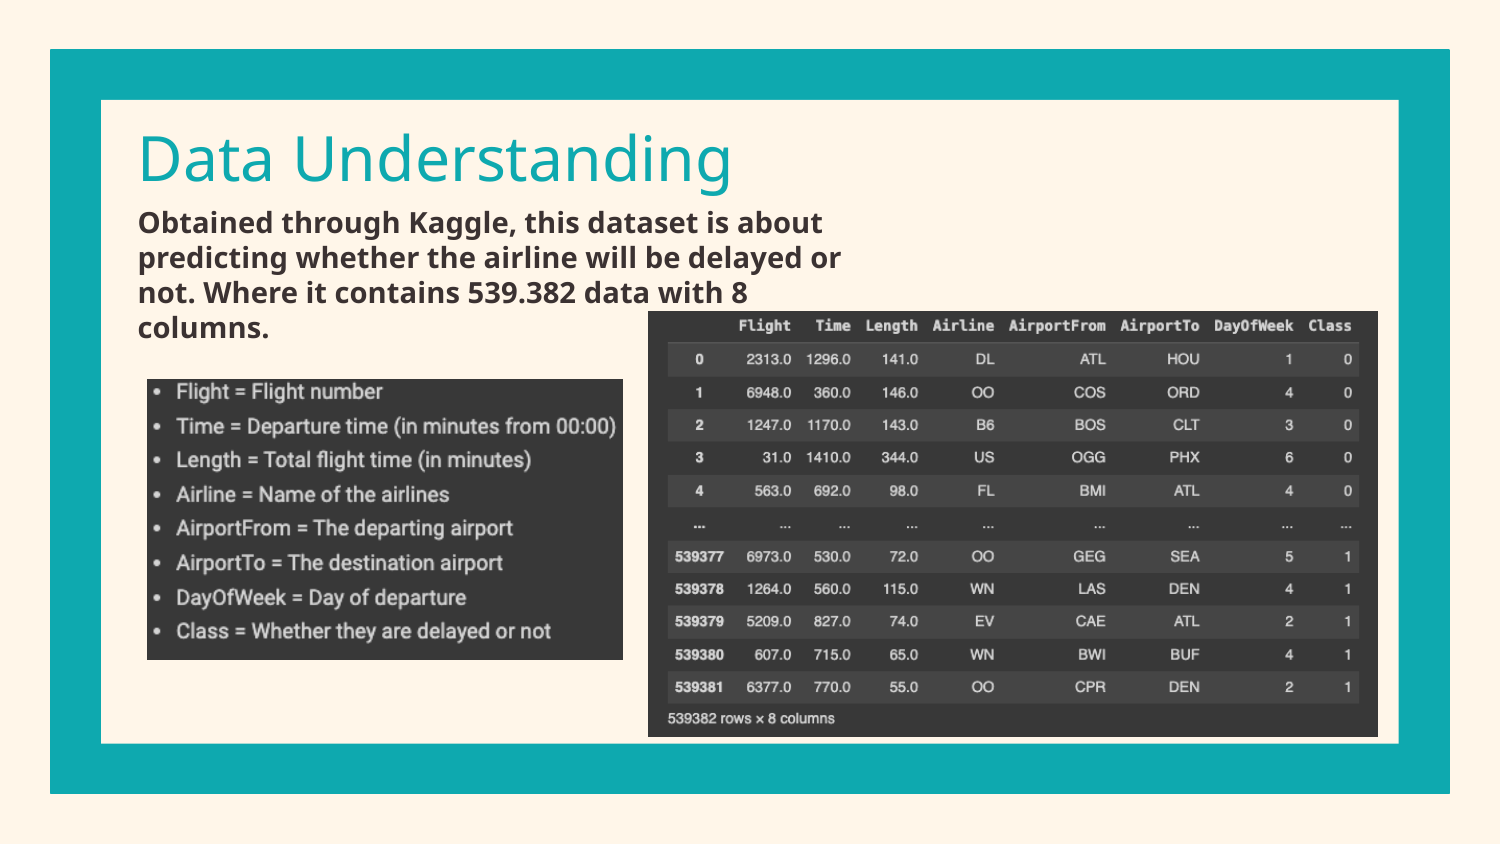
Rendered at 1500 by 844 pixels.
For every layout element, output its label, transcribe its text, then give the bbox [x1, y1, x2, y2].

picture [647, 310, 1378, 737]
picture [147, 379, 624, 661]
title Data Understanding [122, 104, 1262, 189]
text_box Obtained through Kaggle, this dataset is about predicting whether the airline will be delayed or not. Where it contains 539.382 data with 8 columns. [122, 189, 895, 341]
